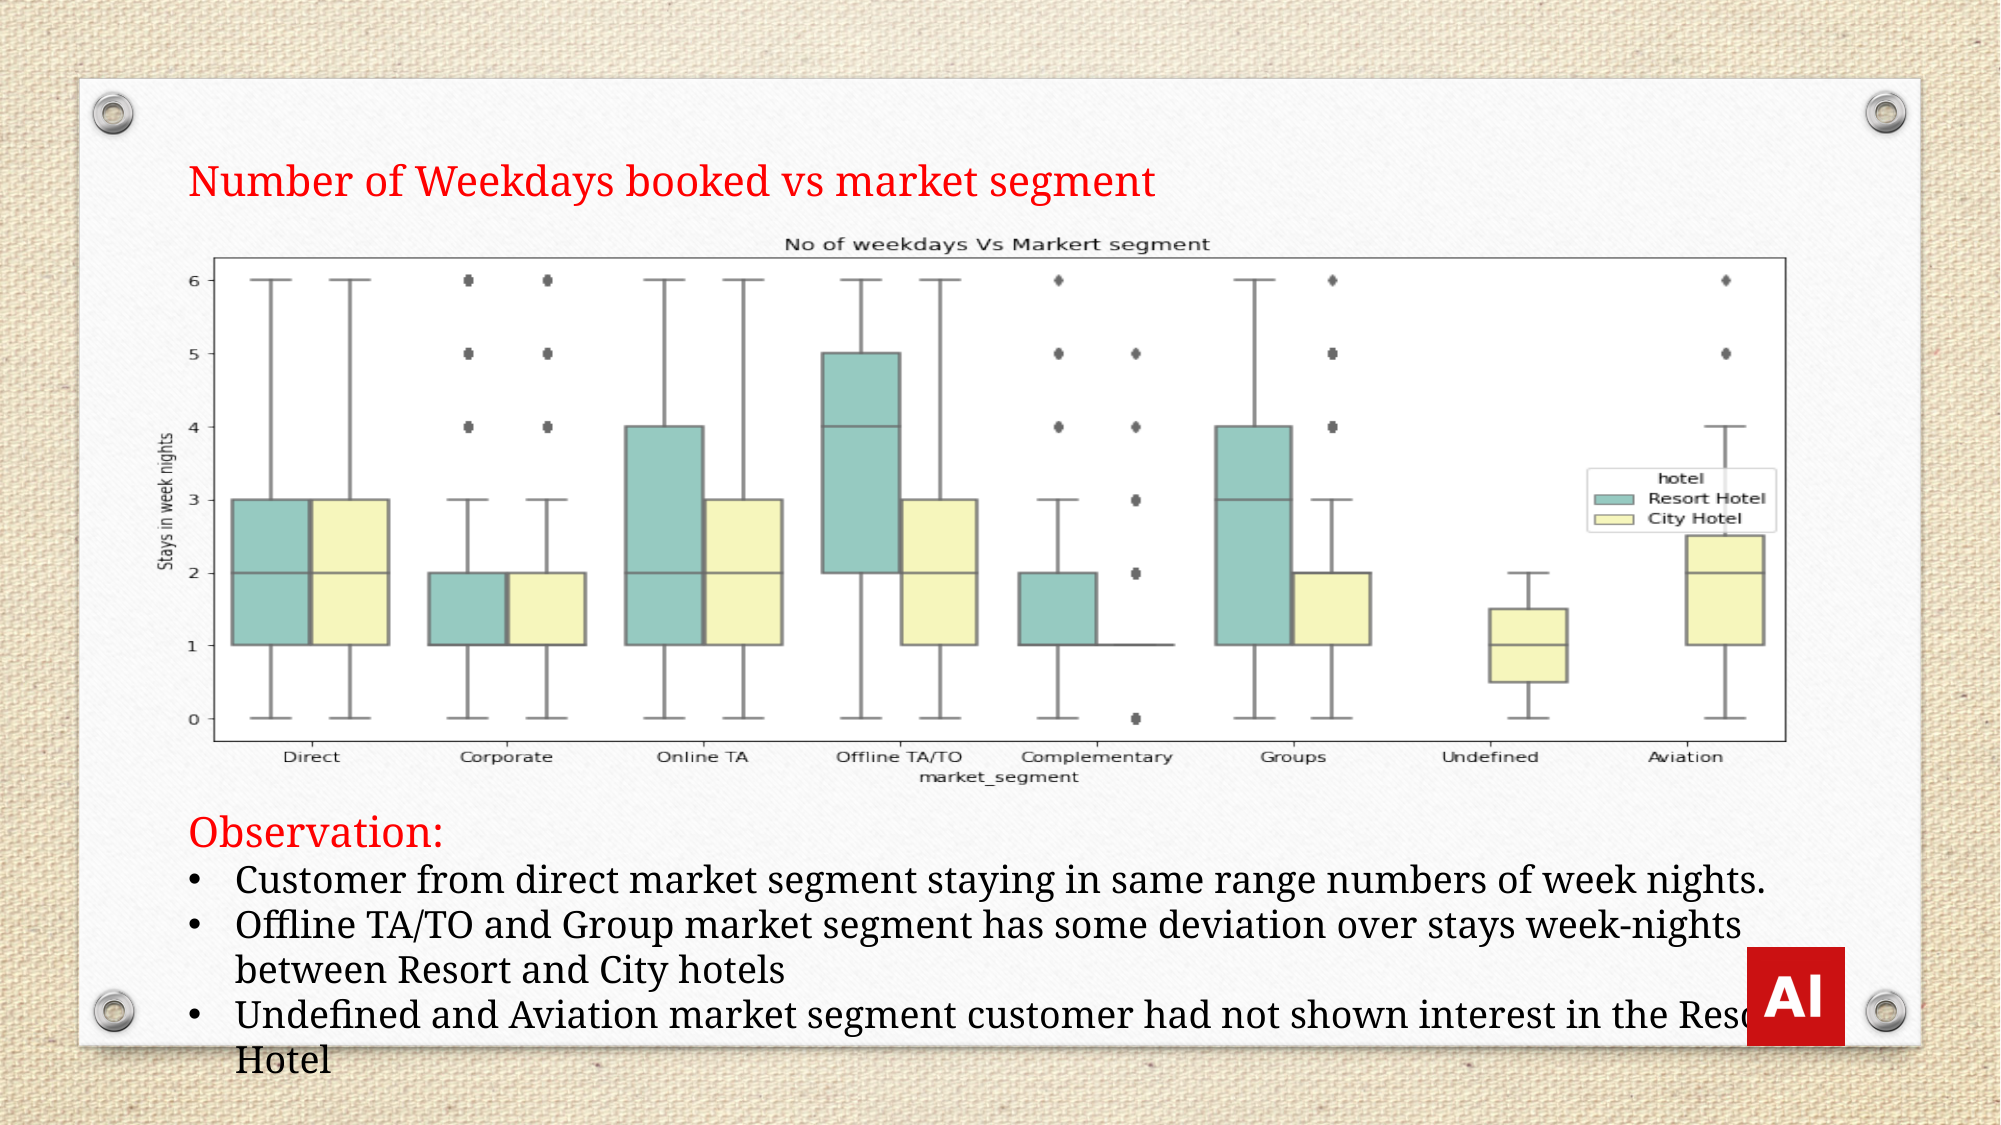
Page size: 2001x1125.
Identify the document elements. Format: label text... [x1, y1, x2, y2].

picture [0, 0, 2001, 1125]
text_box Number of Weekdays booked vs market segment Observation: Customer from direct market segment staying in same range numbers of week nights. Offline TA/TO and Group market segment has some deviation over stays week-nights between Resort and City hotels Undefined and Aviation market segment customer had not shown interest in the Resort Hotel [173, 147, 1815, 1125]
